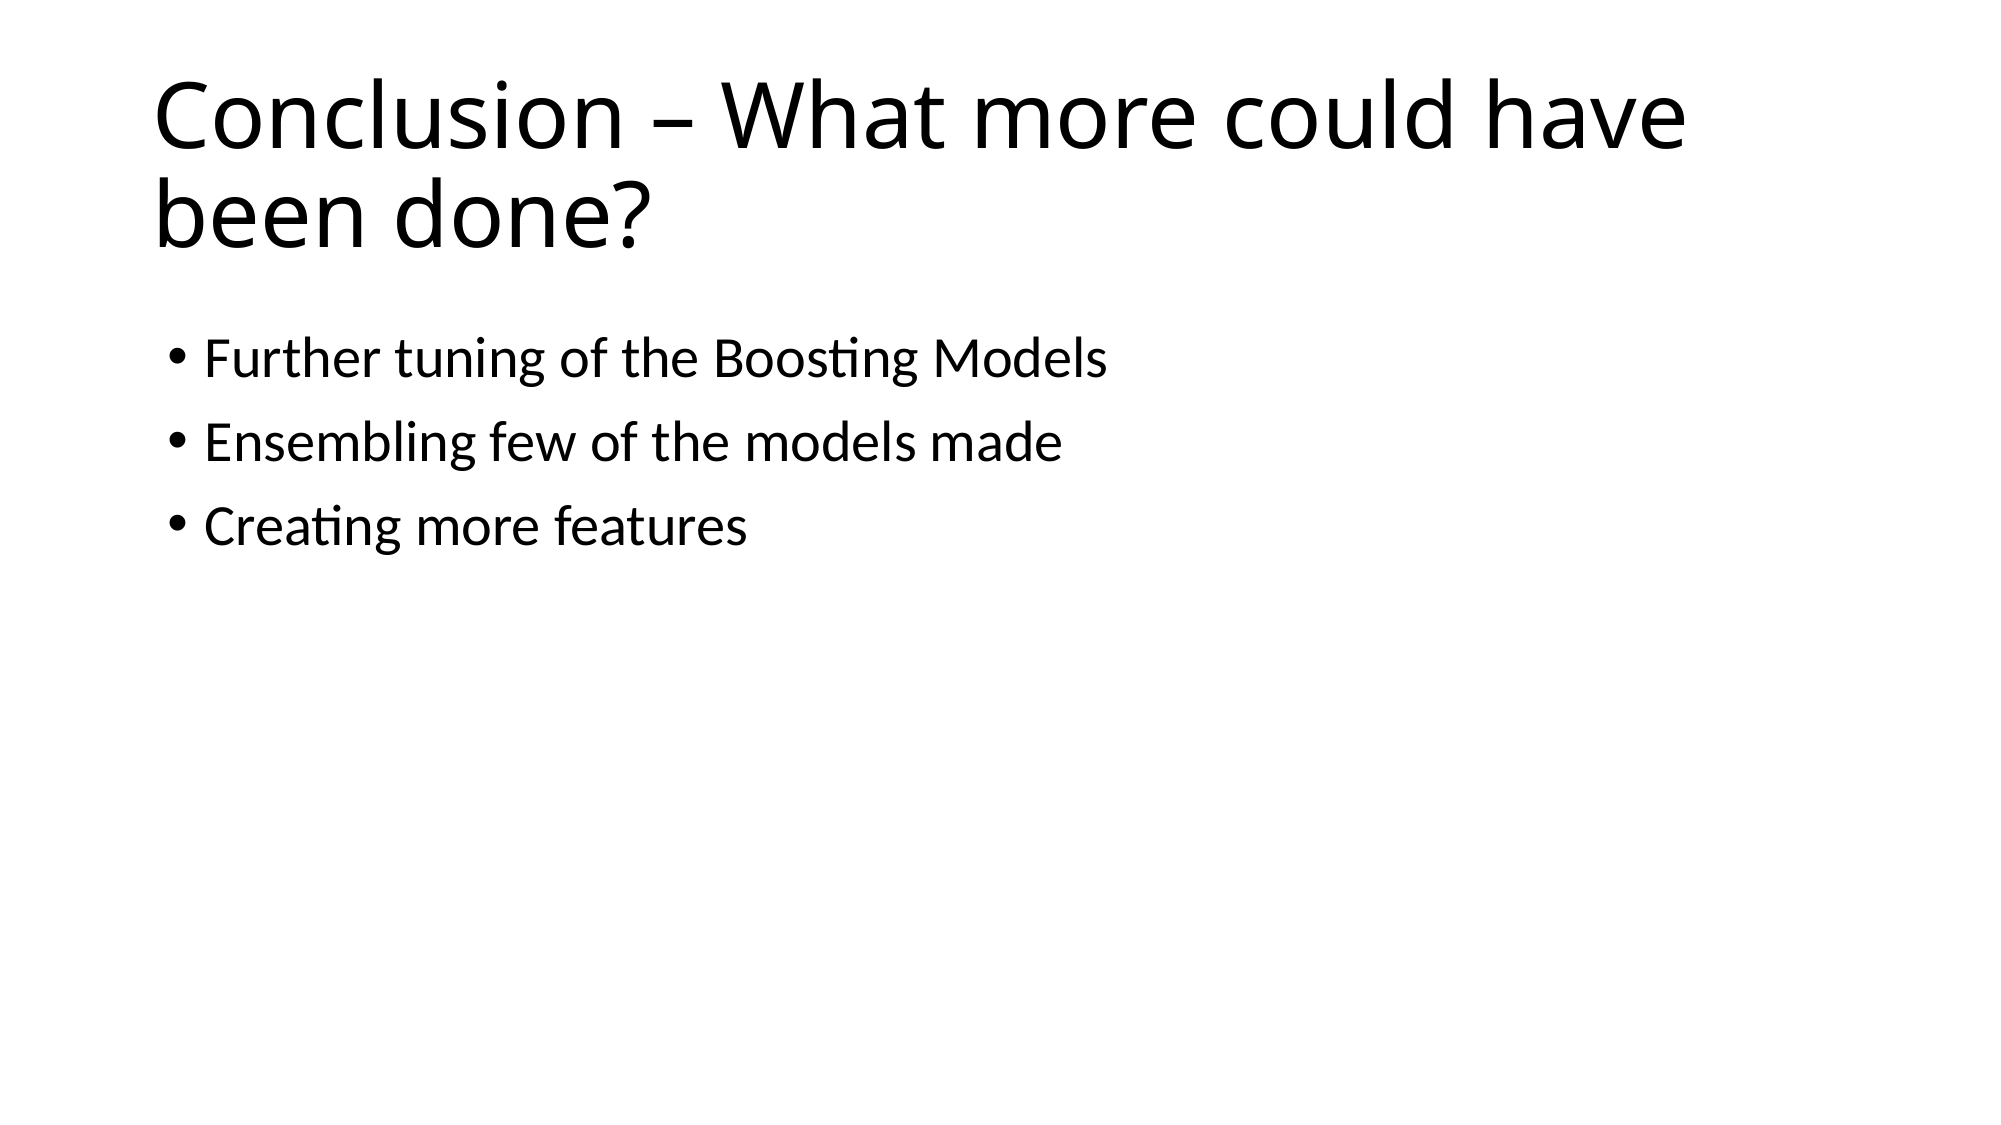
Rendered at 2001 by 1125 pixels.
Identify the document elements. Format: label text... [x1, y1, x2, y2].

title Conclusion – What more could have been done? [137, 59, 1863, 278]
list Further tuning of the Boosting Models Ensembling few of the models made Creating more features [152, 319, 1878, 577]
